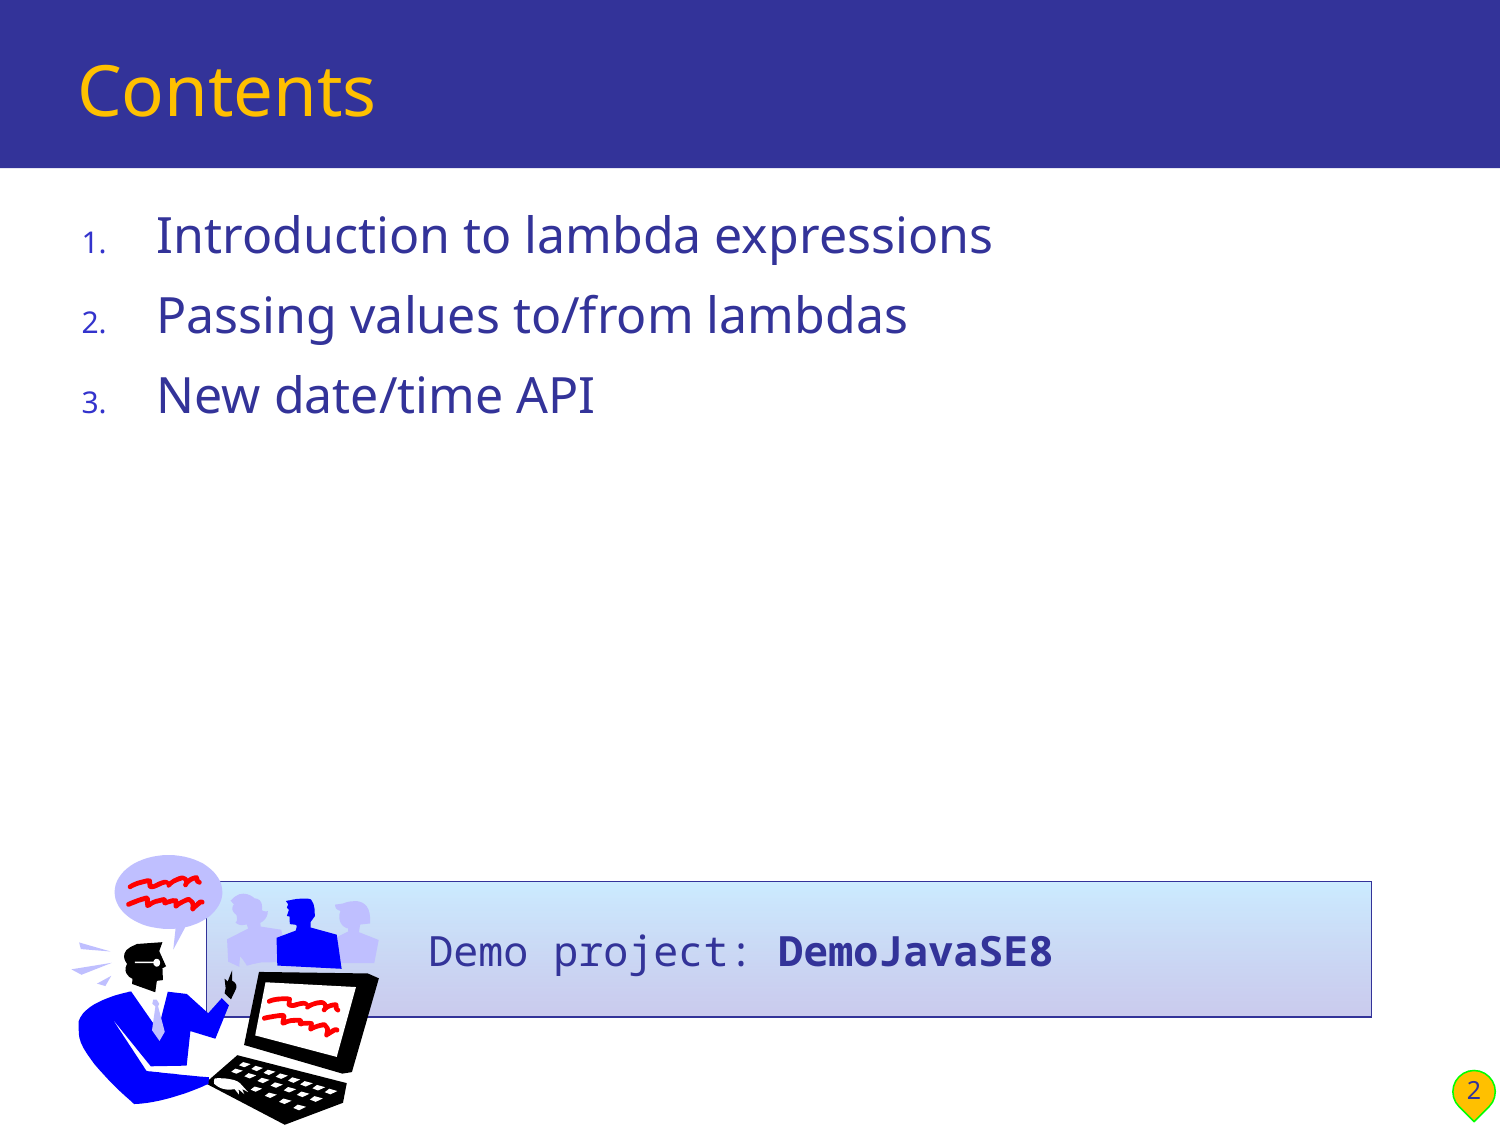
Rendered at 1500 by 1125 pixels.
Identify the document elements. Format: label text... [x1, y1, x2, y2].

footer 2 [1431, 1040, 1500, 1117]
list Introduction to lambda expressions Passing values to/from lambdas New date/time API [66, 196, 1460, 1007]
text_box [71, 854, 1372, 1125]
title Contents [61, 24, 1465, 139]
